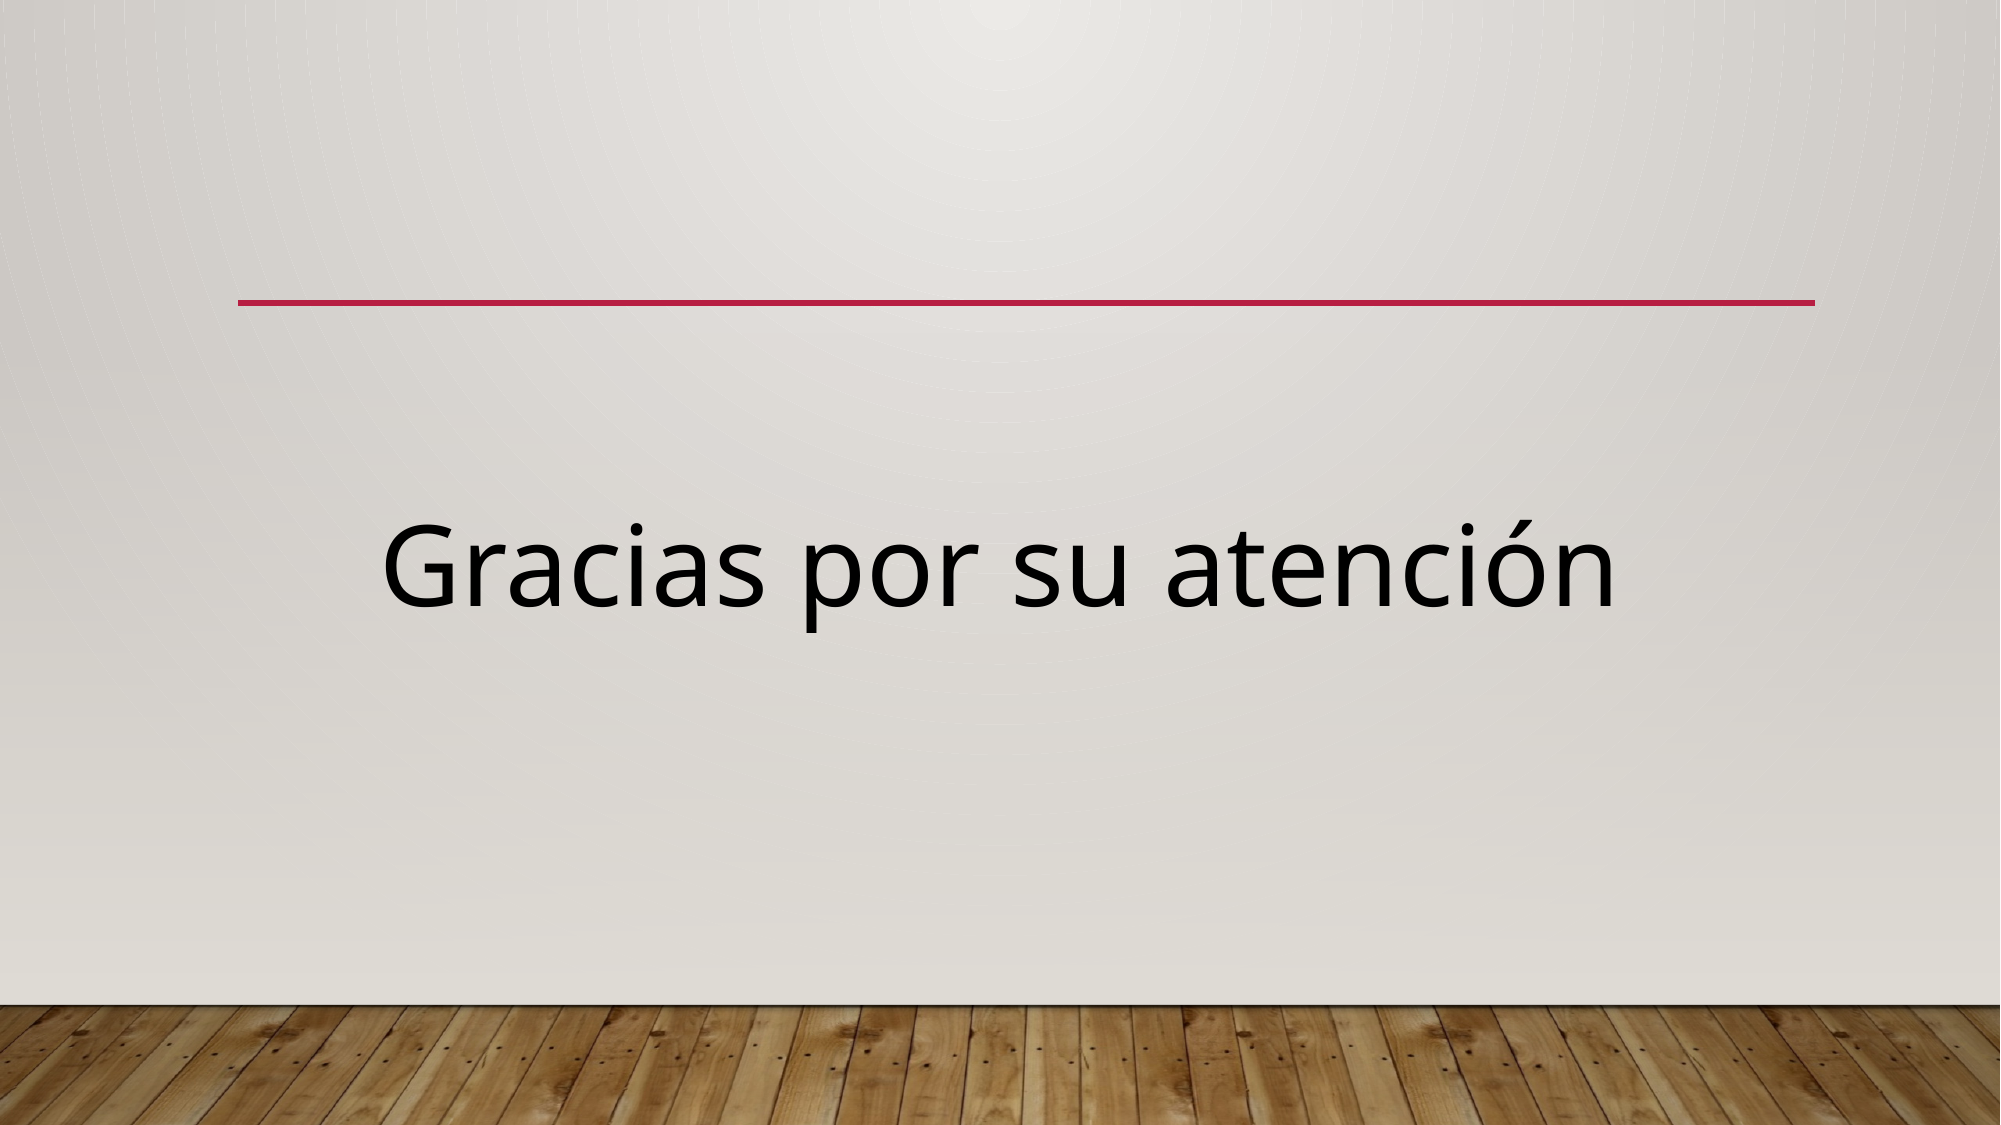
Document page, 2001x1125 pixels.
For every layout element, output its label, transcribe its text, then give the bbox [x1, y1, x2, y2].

text_box Gracias por su atención [364, 486, 1636, 637]
picture [0, 1005, 2000, 1125]
